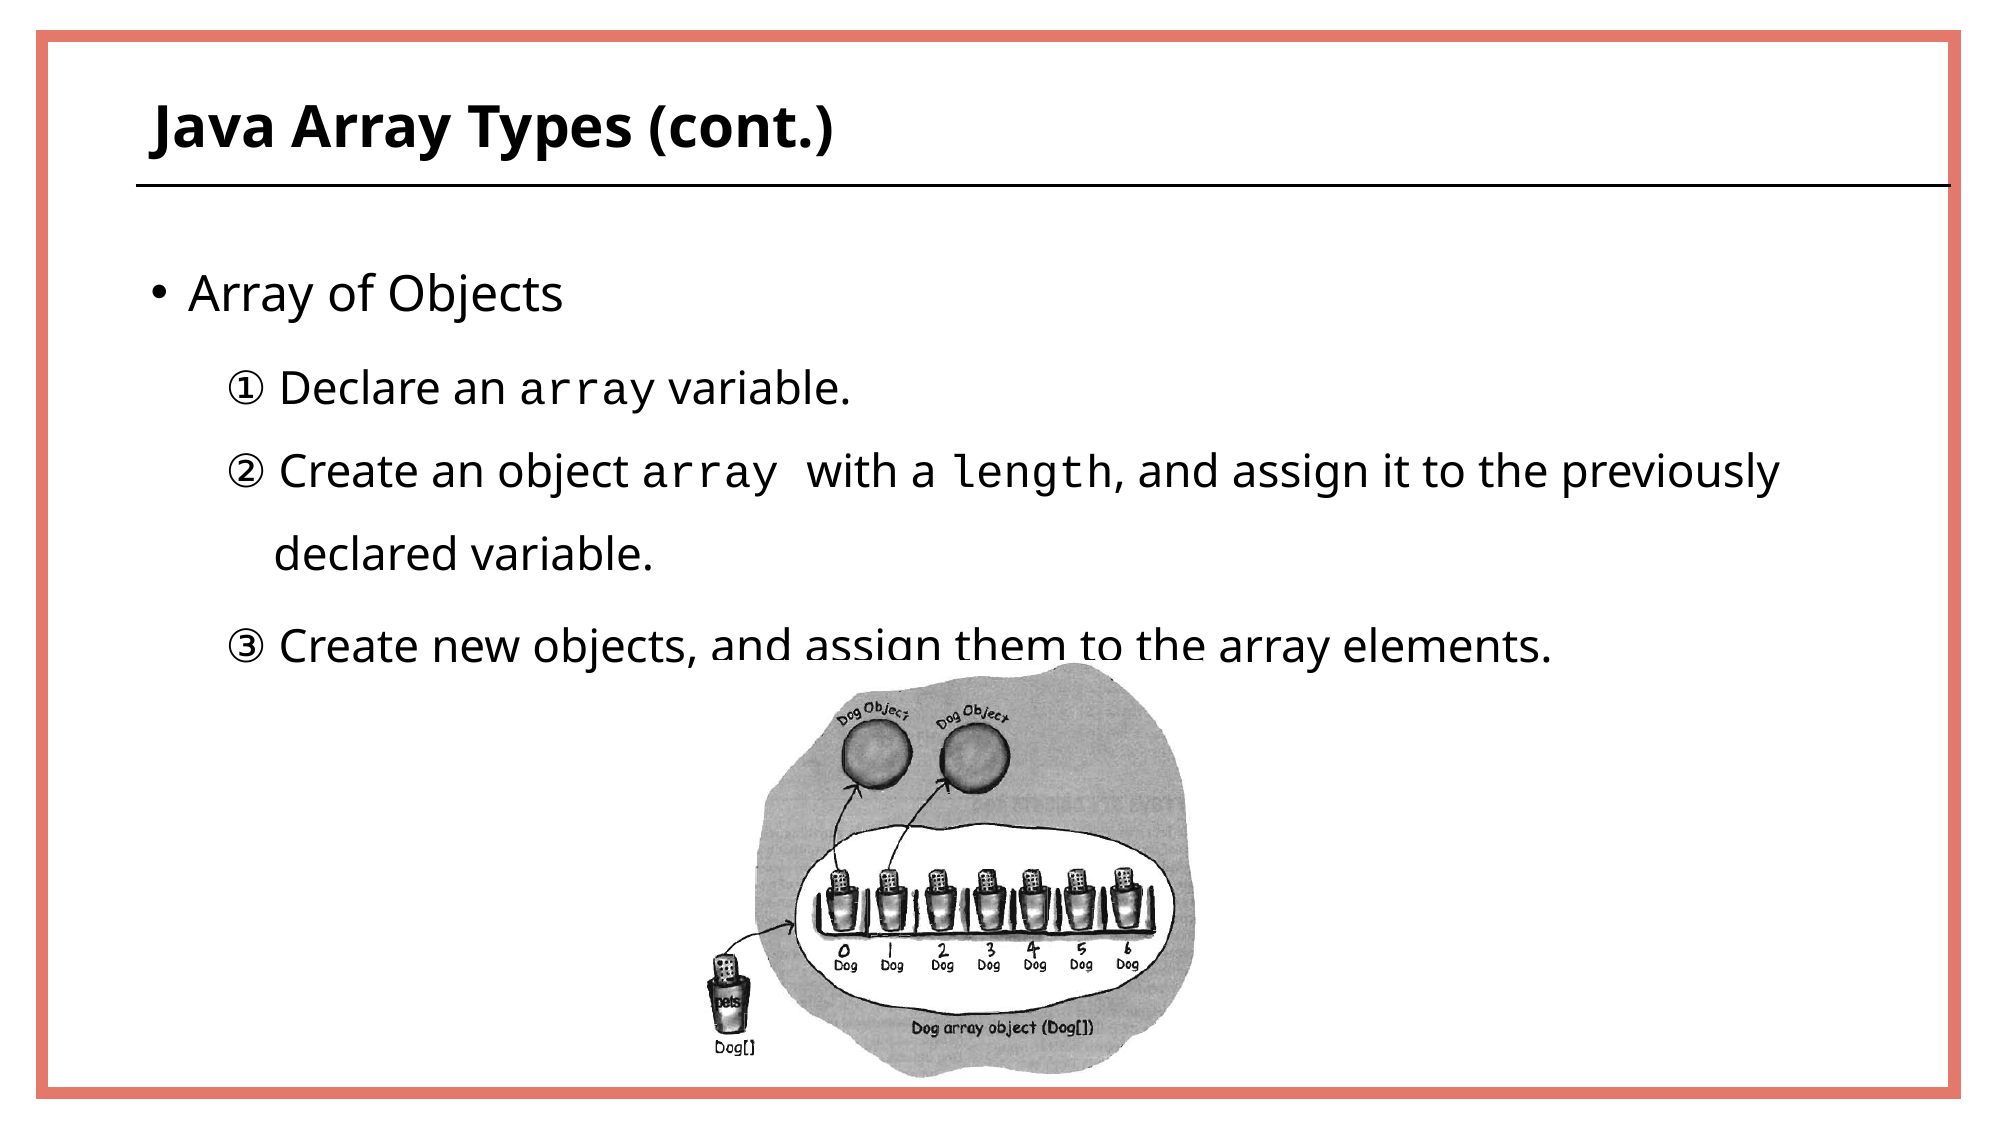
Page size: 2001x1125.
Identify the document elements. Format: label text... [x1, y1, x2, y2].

list Java Array Types (cont.) [138, 76, 1373, 182]
list Array of Objects ① Declare an array variable. ② Create an object array with a length, and assign it to the previously declared variable. ③ Create new objects, and assign them to the array elements. [135, 223, 1863, 1059]
slide_number 31 [1412, 1059, 1863, 1103]
picture [702, 660, 1203, 1081]
